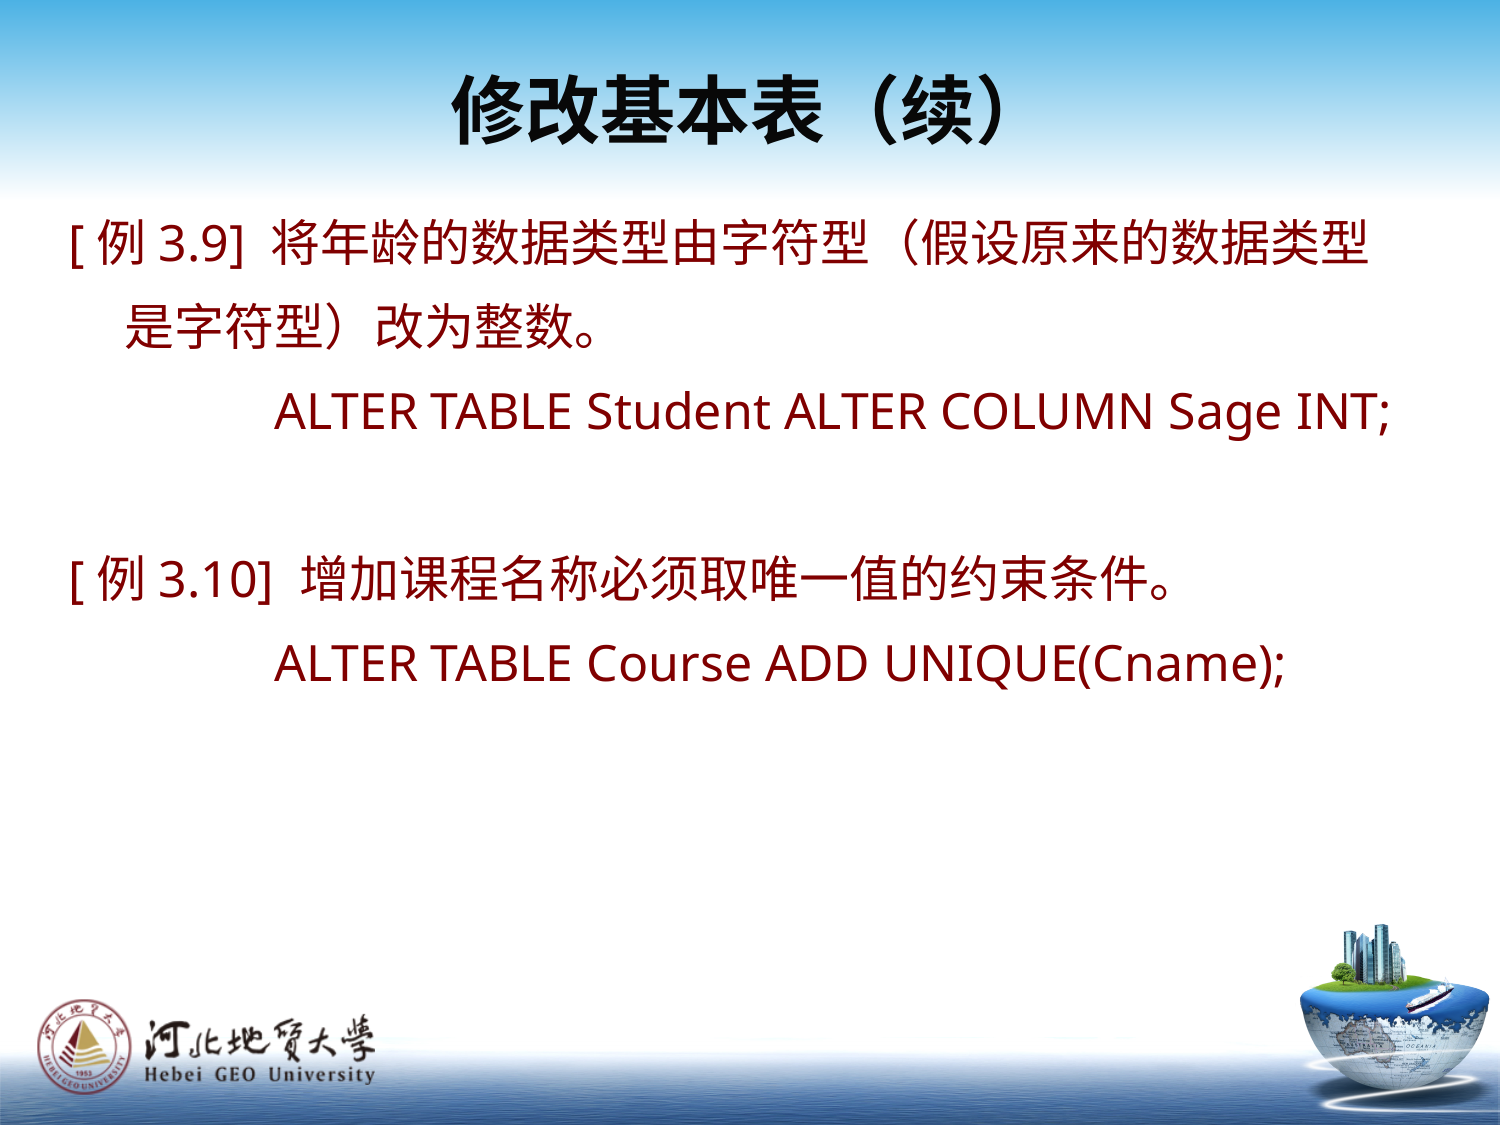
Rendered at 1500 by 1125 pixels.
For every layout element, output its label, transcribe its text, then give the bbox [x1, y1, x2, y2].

title 修改基本表（续） [74, 37, 1426, 179]
picture [0, 970, 1500, 1125]
list [例3.9] 将年龄的数据类型由字符型（假设原来的数据类型是字符型）改为整数。 ALTER TABLE Student ALTER COLUMN Sage INT; [例3.10] 增加课程名称必须取唯一值的约束条件。 ALTER TABLE Course ADD UNIQUE(Cname); [52, 179, 1426, 1017]
